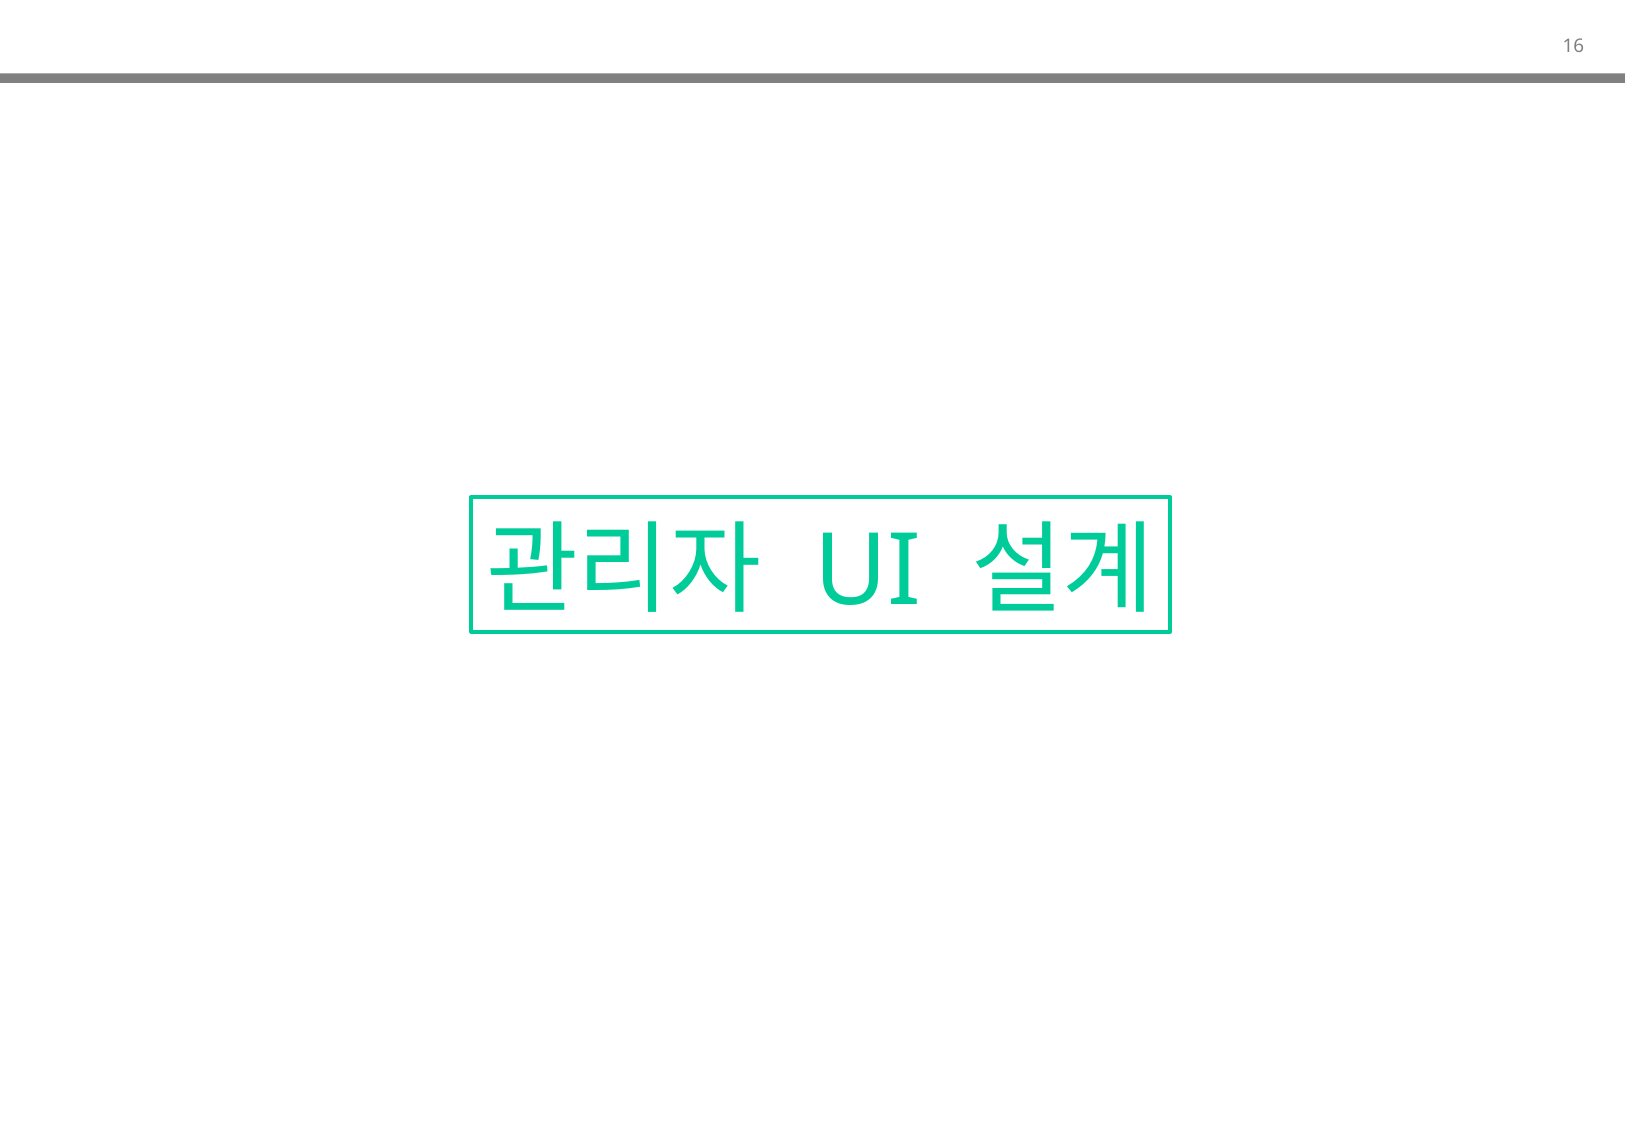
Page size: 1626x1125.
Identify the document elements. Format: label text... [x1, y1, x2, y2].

text_box 관리자 UI 설계 [469, 495, 1172, 634]
